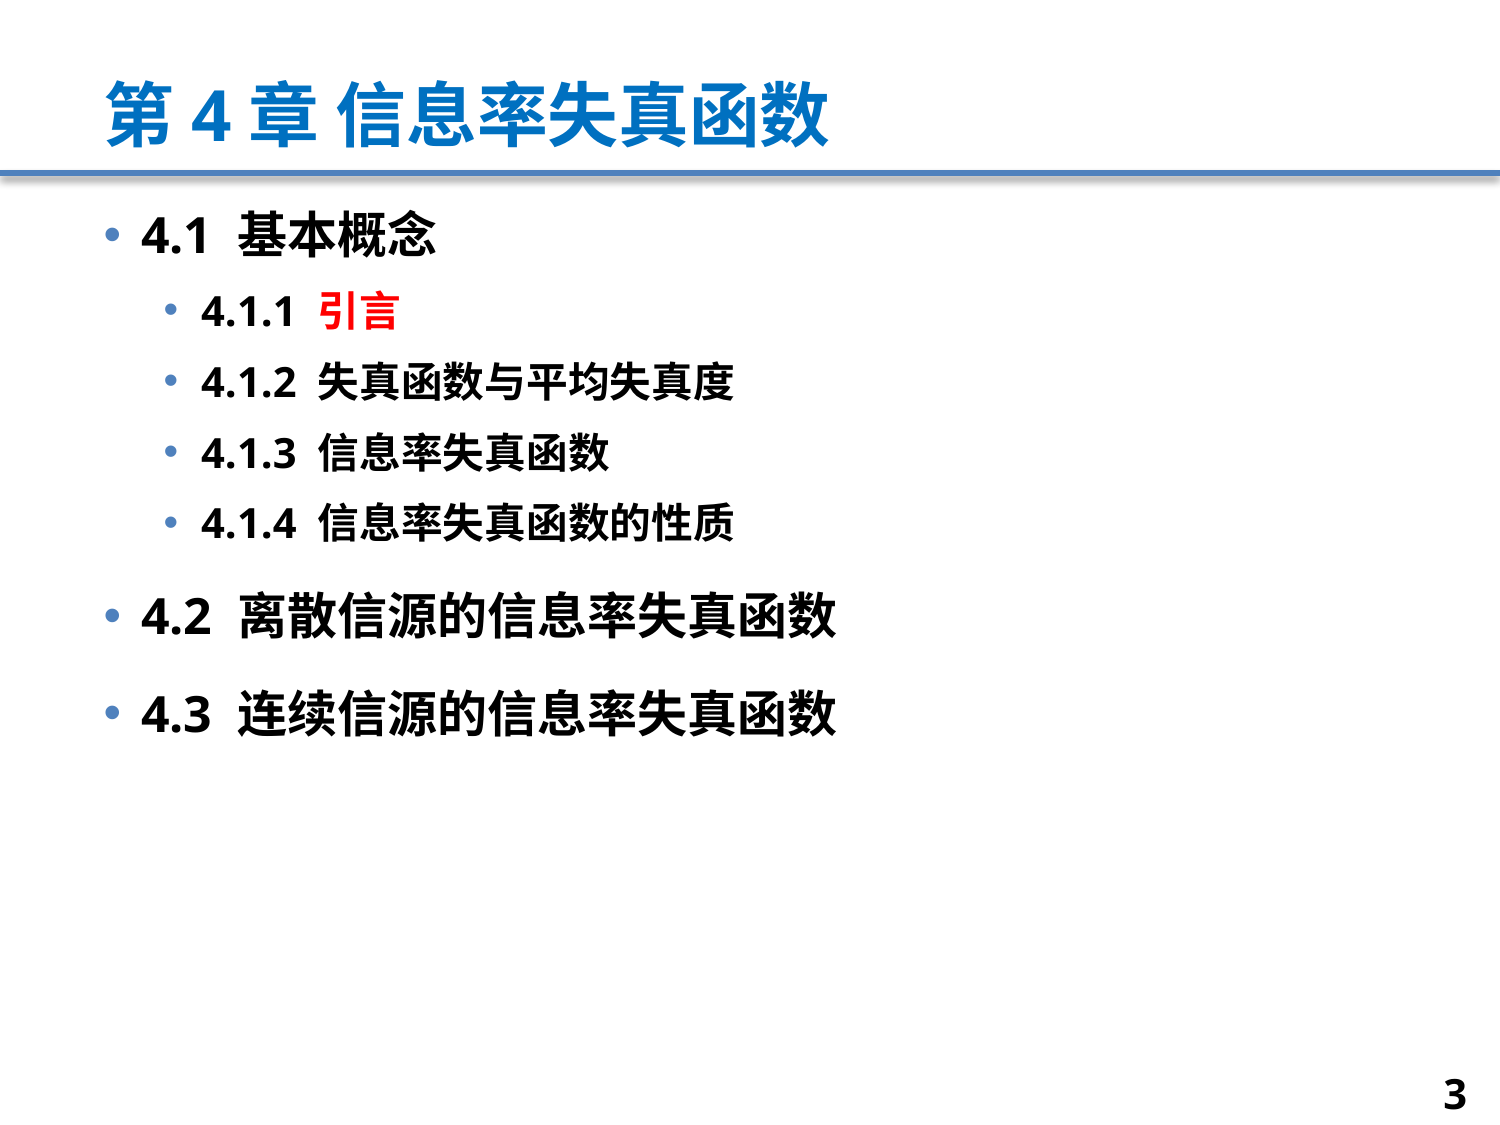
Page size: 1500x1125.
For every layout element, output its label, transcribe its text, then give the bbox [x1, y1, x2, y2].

title 第4章 信息率失真函数 [88, 30, 1412, 164]
slide_number 3 [1379, 1075, 1483, 1118]
list 4.1 基本概念 4.1.1 引言 4.1.2 失真函数与平均失真度 4.1.3 信息率失真函数 4.1.4 信息率失真函数的性质 4.2 离散信源的信息率失真函数 4.3 连续信源的信息率失真函数 [88, 196, 1412, 1024]
